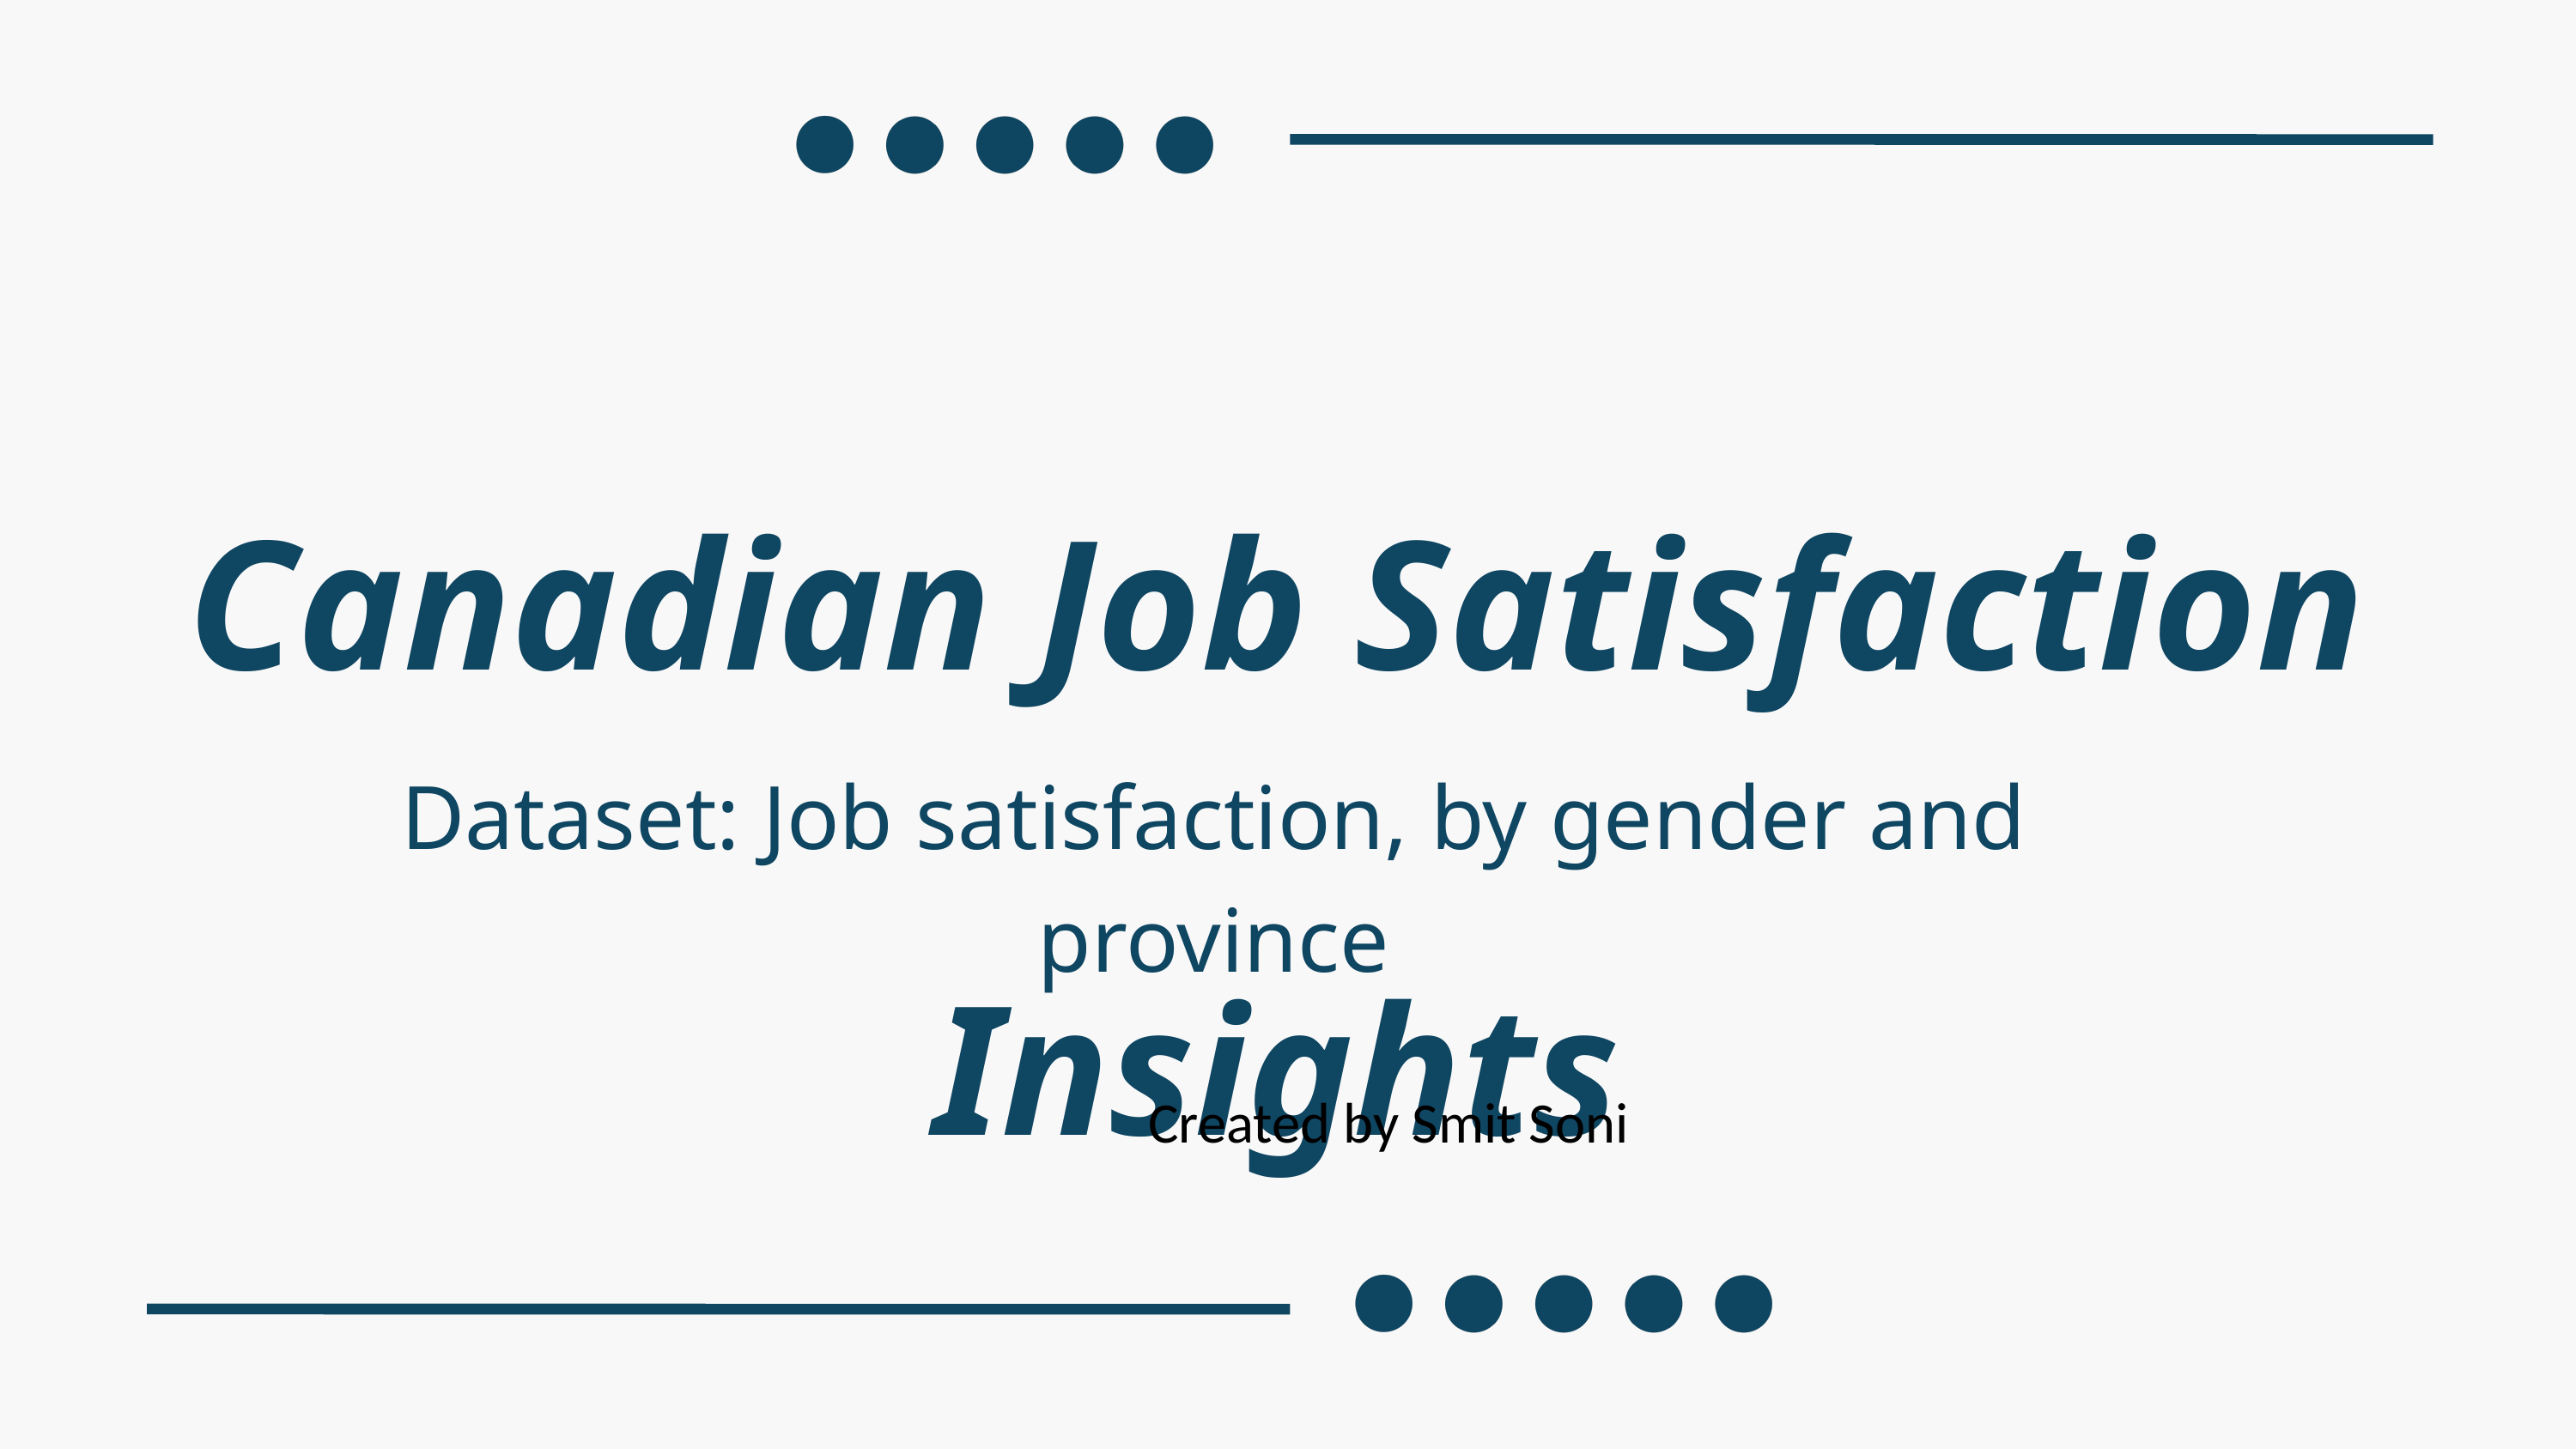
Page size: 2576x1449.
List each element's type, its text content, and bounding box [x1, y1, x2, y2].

text_box Dataset: Job satisfaction, by gender and province [311, 744, 2117, 990]
text_box [1354, 1272, 1773, 1335]
text_box Created by Smit Soni [568, 1075, 2209, 1155]
text_box Canadian Job Satisfaction Insights [124, 240, 2430, 1171]
text_box [795, 113, 1214, 176]
